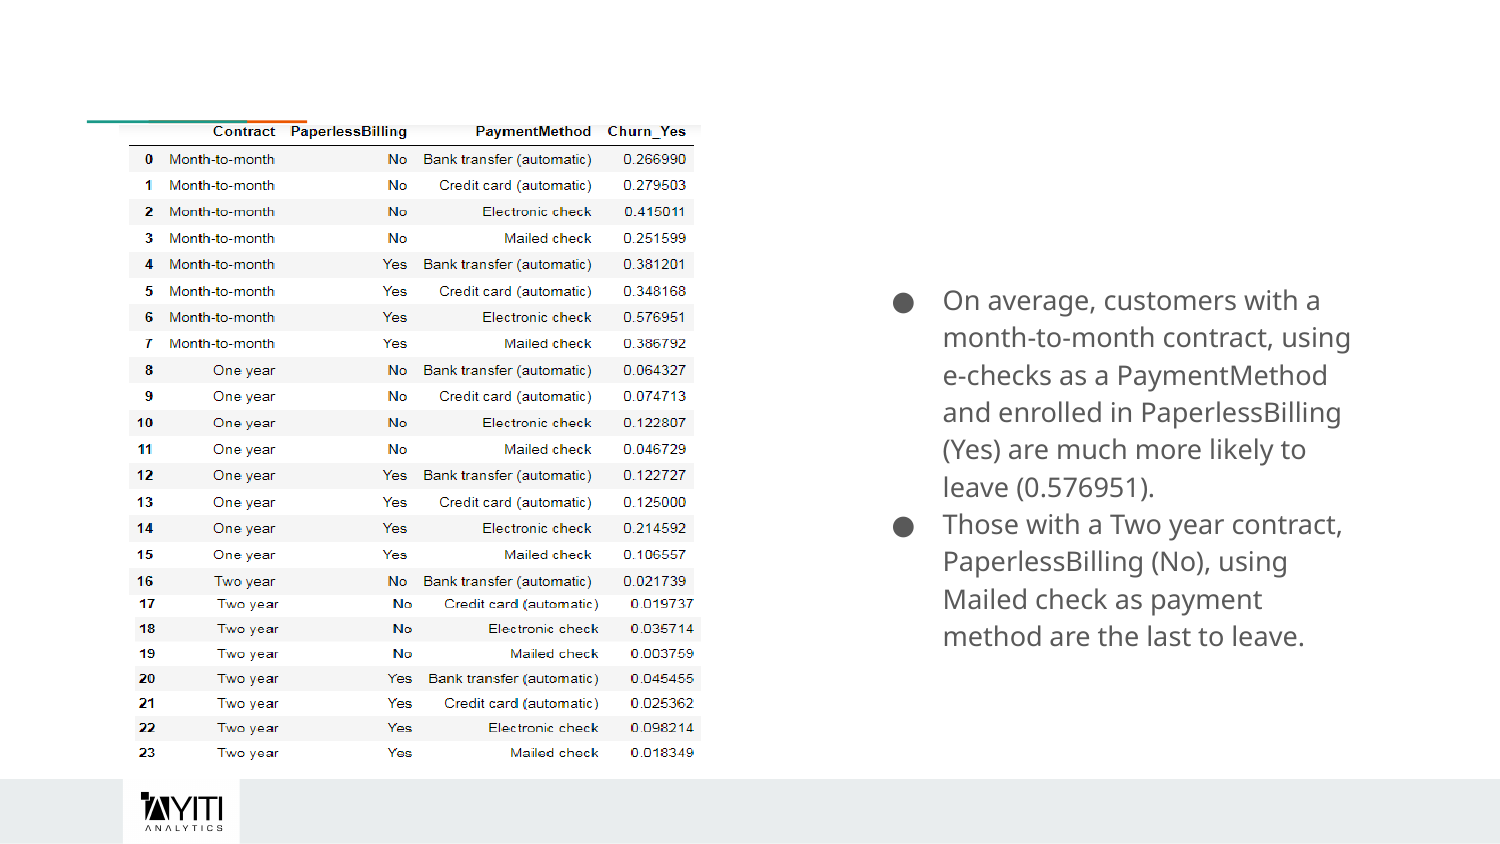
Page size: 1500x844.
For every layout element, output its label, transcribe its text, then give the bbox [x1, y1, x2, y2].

list On average, customers with a month-to-month contract, using e-checks as a PaymentMethod and enrolled in PaperlessBilling (Yes) are much more likely to leave (0.576951). Those with a Two year contract, PaperlessBilling (No), using Mailed check as payment method are the last to leave. [852, 263, 1381, 679]
picture [122, 779, 240, 844]
picture [118, 125, 701, 766]
